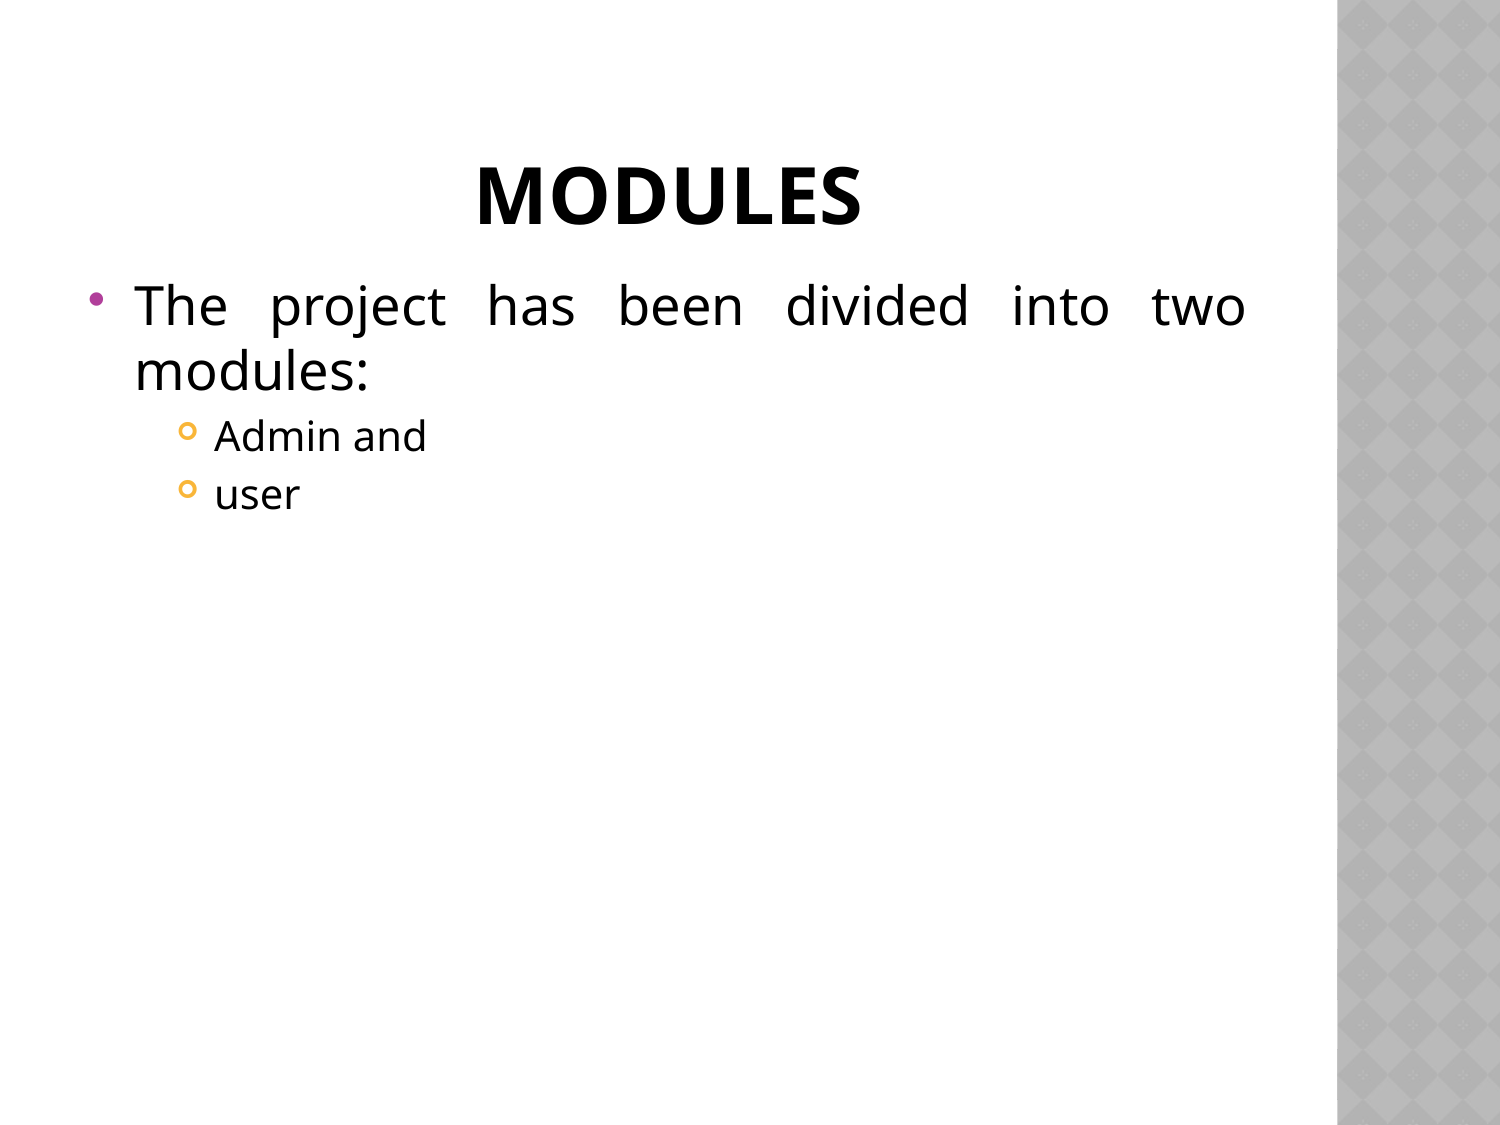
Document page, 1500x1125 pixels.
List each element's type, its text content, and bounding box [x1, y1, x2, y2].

title modules [75, 52, 1263, 240]
list The project has been divided into two modules: Admin and user [75, 264, 1263, 1059]
